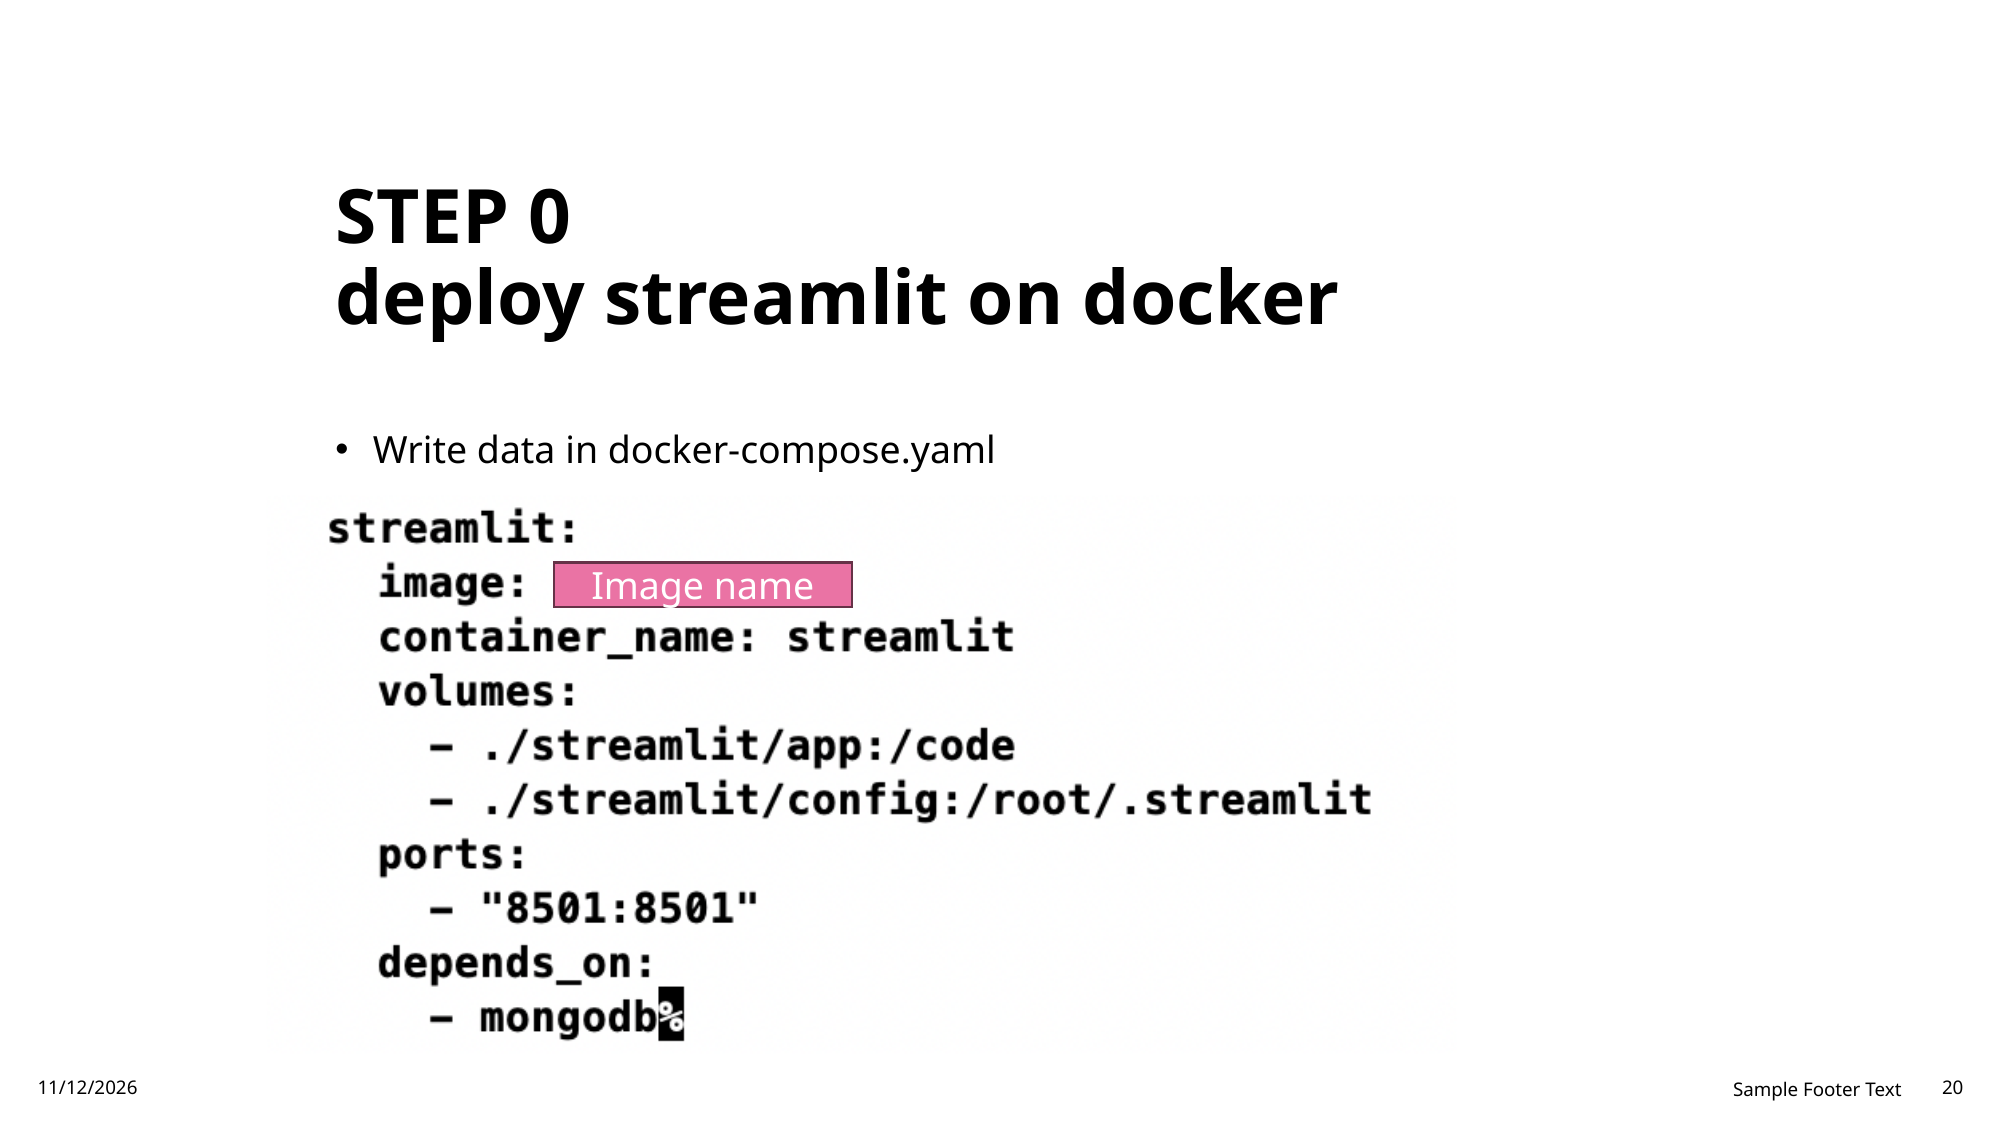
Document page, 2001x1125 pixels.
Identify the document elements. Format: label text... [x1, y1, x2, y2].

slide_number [22, 1058, 596, 1119]
title STEP 0 deploy streamlit on docker [320, 131, 1679, 349]
footer Sample Footer Text [1456, 1058, 1908, 1119]
slide_number 20 [1908, 1058, 1979, 1119]
list Write data in docker-compose.yaml [320, 409, 1679, 947]
picture [266, 495, 1457, 1054]
